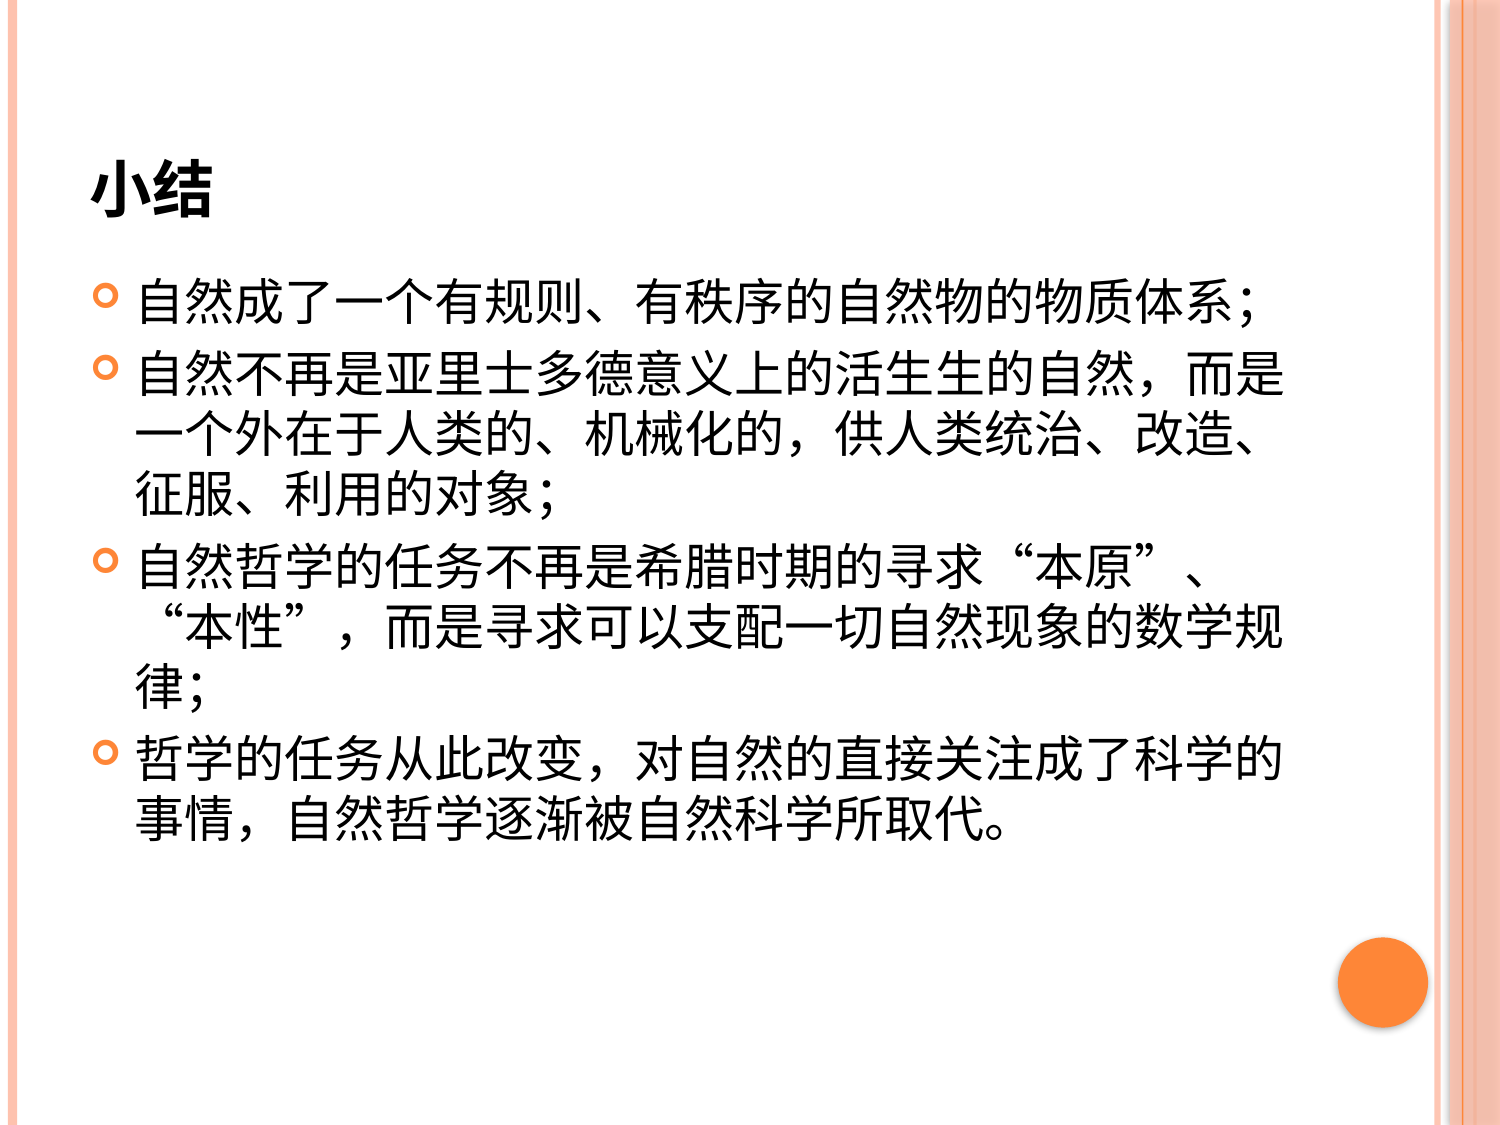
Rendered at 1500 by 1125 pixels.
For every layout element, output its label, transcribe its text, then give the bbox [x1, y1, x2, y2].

list 自然成了一个有规则、有秩序的自然物的物质体系； 自然不再是亚里士多德意义上的活生生的自然，而是一个外在于人类的、机械化的，供人类统治、改造、征服、利用的对象； 自然哲学的任务不再是希腊时期的寻求“本原”、“本性”，而是寻求可以支配一切自然现象的数学规律； 哲学的任务从此改变，对自然的直接关注成了科学的事情，自然哲学逐渐被自然科学所取代。 [74, 262, 1301, 1063]
title 小结 [75, 45, 1300, 233]
